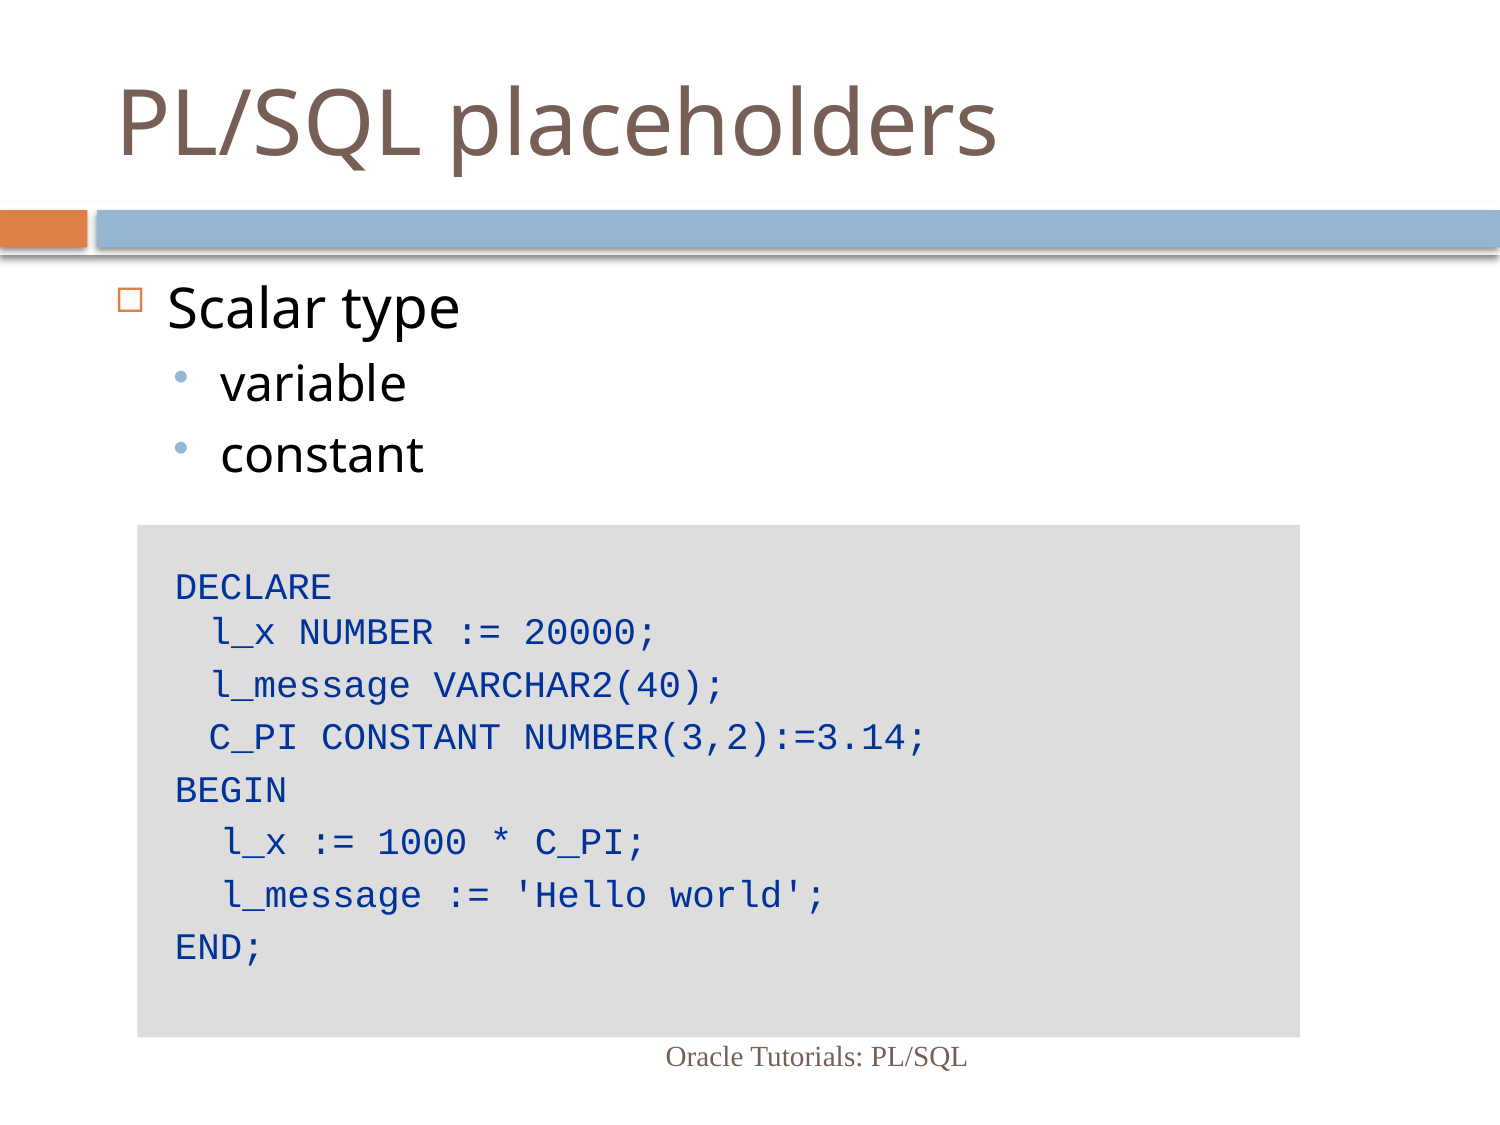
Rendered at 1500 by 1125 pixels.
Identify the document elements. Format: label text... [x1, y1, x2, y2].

footer Oracle Tutorials: PL/SQL [99, 1024, 990, 1085]
text_box DECLARE l_x NUMBER := 20000; l_message VARCHAR2(40); C_PI CONSTANT NUMBER(3,2):=3.14; BEGIN l_x := 1000 * C_PI; l_message := 'Hello world'; END; [137, 524, 1300, 1038]
title PL/SQL placeholders [100, 37, 1438, 200]
list Scalar type variable constant [100, 262, 1438, 975]
